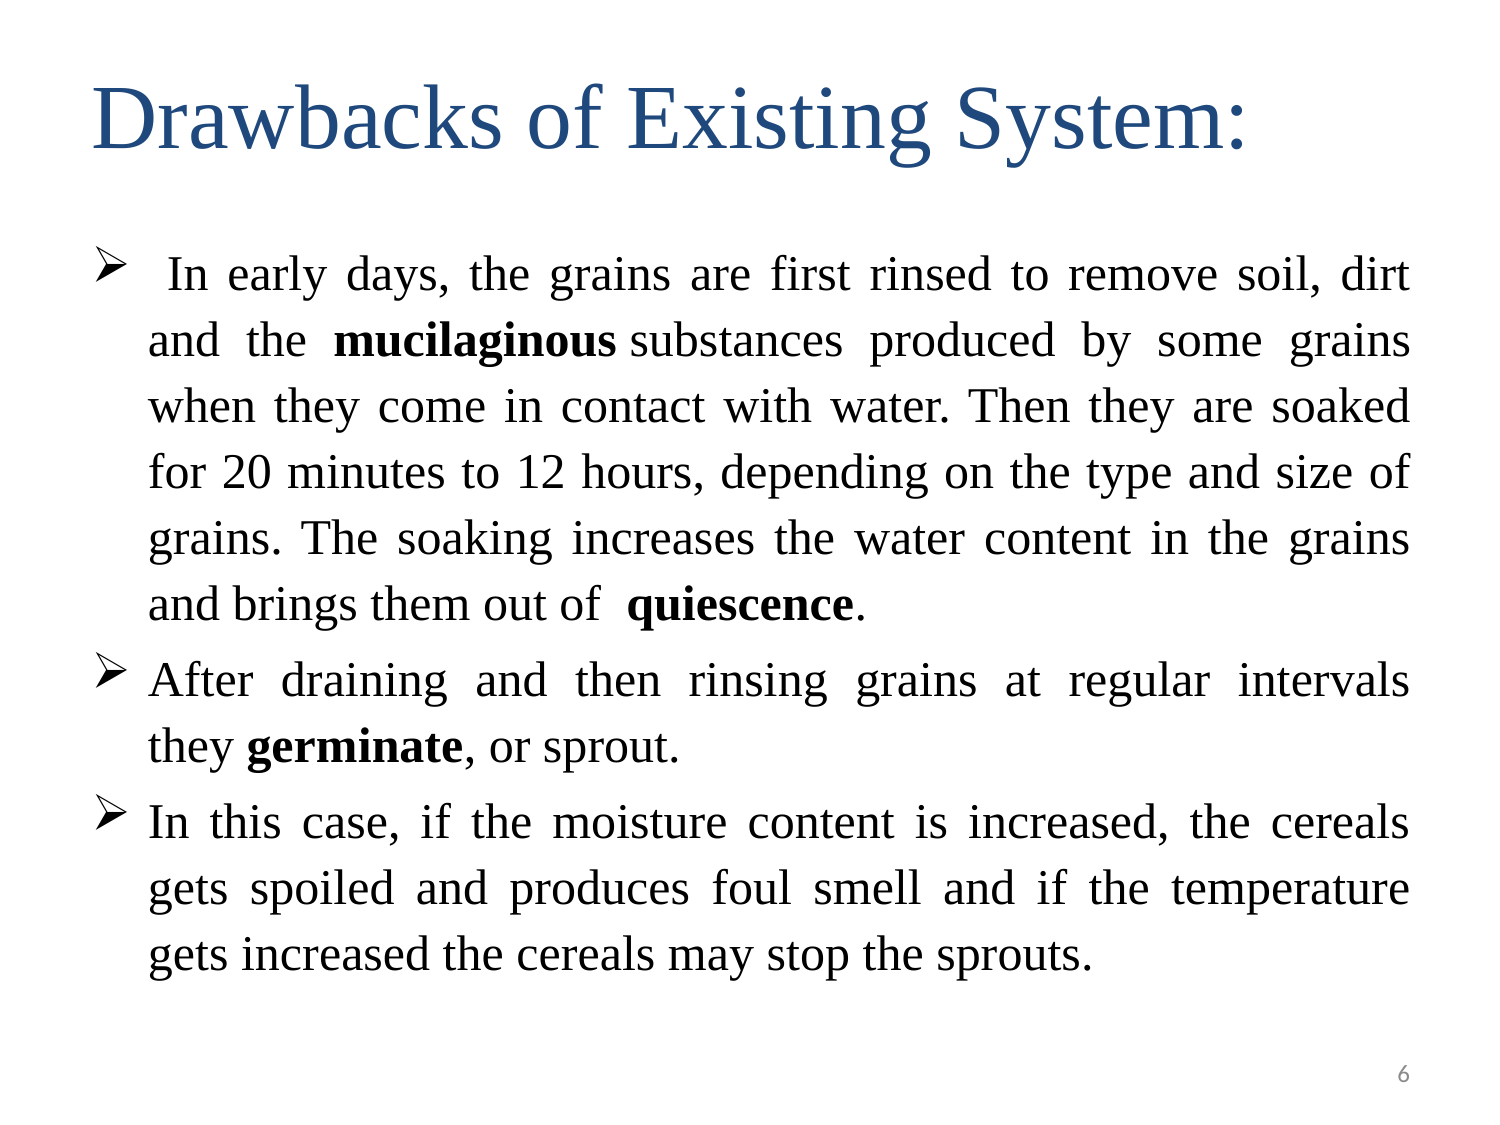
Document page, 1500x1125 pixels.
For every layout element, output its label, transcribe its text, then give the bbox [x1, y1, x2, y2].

title Drawbacks of Existing System: [76, 30, 1427, 192]
list In early days, the grains are first rinsed to remove soil, dirt and the mucilaginous substances produced by some grains when they come in contact with water. Then they are soaked for 20 minutes to 12 hours, depending on the type and size of grains. The soaking increases the water content in the grains and brings them out of quiescence. After draining and then rinsing grains at regular intervals they germinate, or sprout. In this case, if the moisture content is increased, the cereals gets spoiled and produces foul smell and if the temperature gets increased the cereals may stop the sprouts. [76, 227, 1427, 1083]
slide_number 6 [1074, 1042, 1425, 1103]
